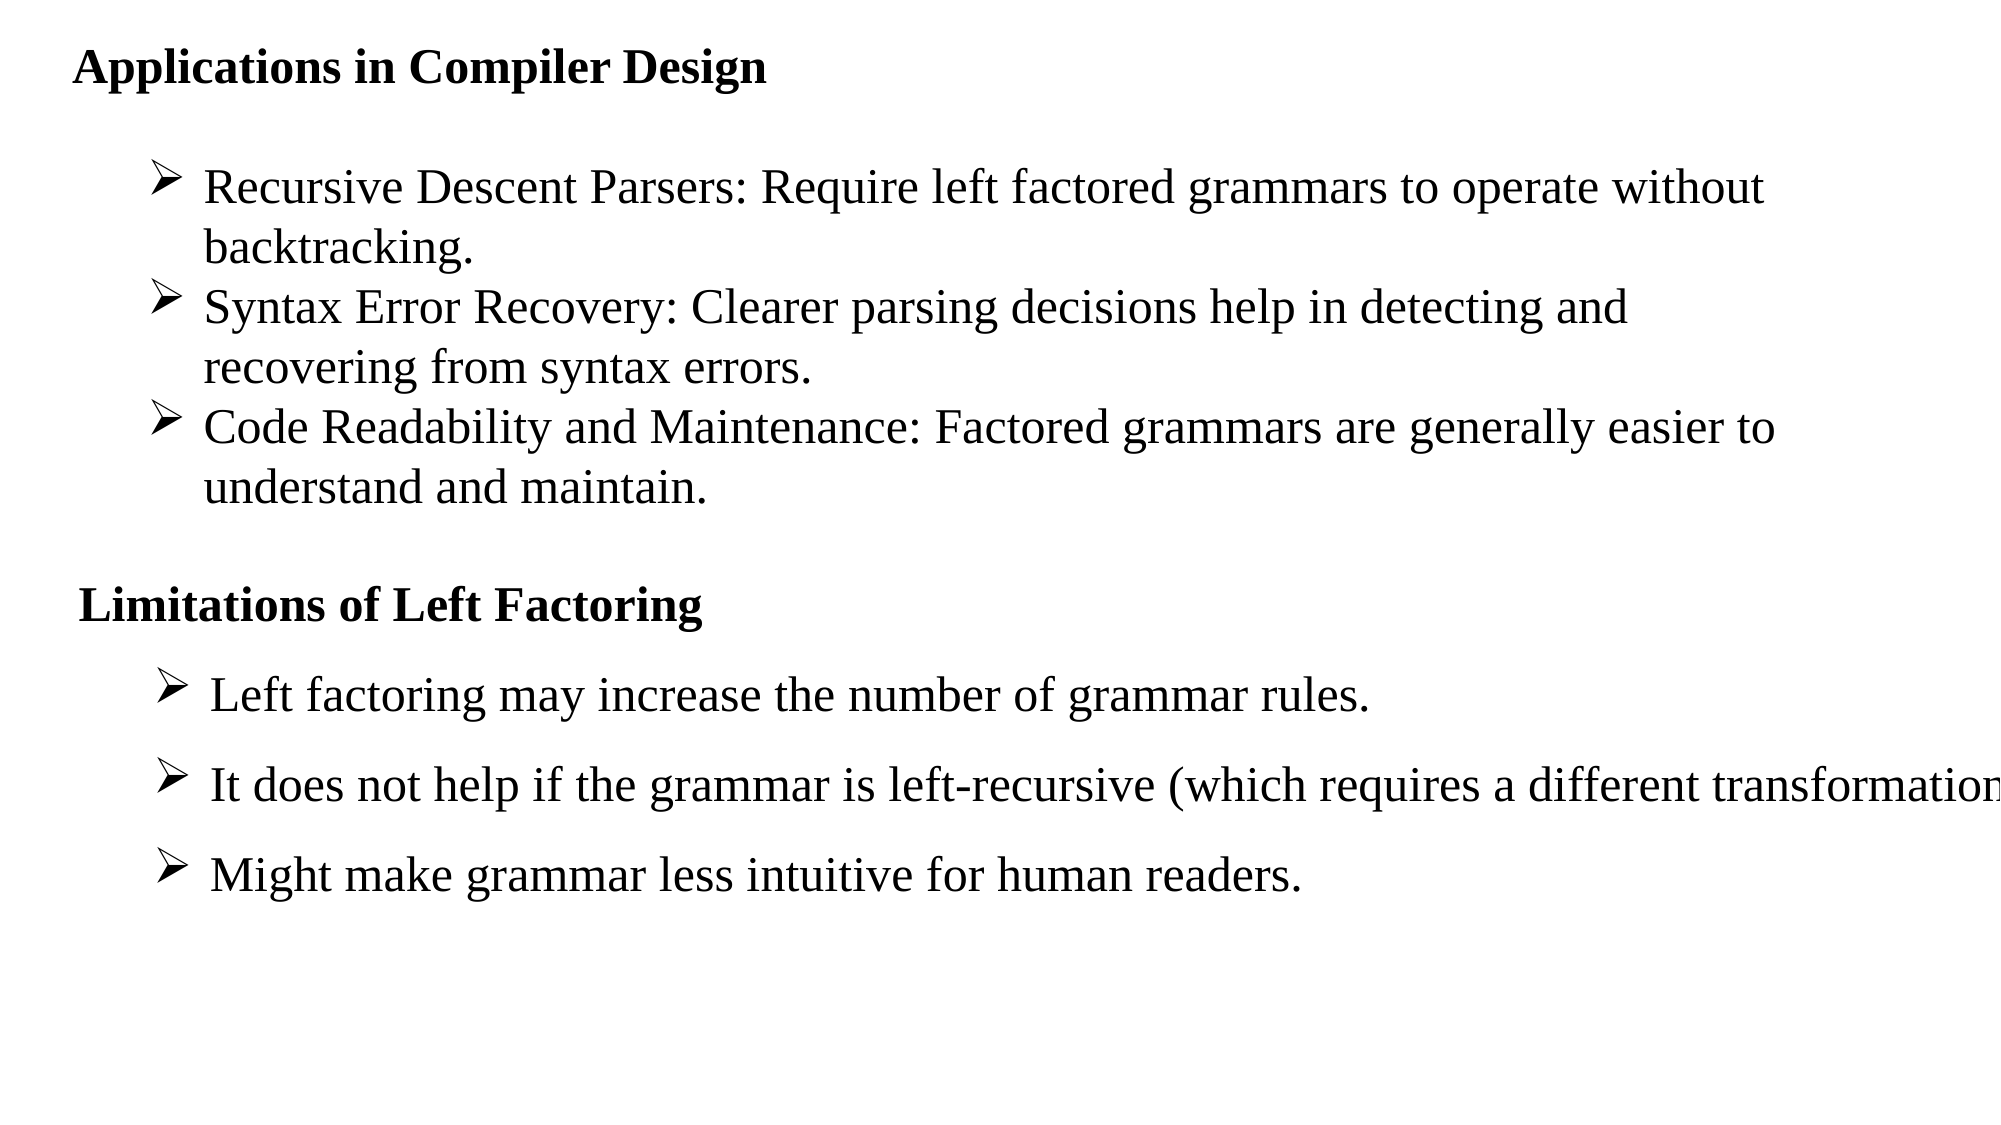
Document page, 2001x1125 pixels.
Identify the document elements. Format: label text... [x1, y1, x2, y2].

text_box Limitations of Left Factoring Left factoring may increase the number of grammar rules. It does not help if the grammar is left-recursive (which requires a different transformation). Might make grammar less intuitive for human readers. [63, 564, 2000, 955]
text_box Applications in Compiler Design Recursive Descent Parsers: Require left factored grammars to operate without backtracking. Syntax Error Recovery: Clearer parsing decisions help in detecting and recovering from syntax errors. Code Readability and Maintenance: Factored grammars are generally easier to understand and maintain. [57, 25, 1844, 521]
